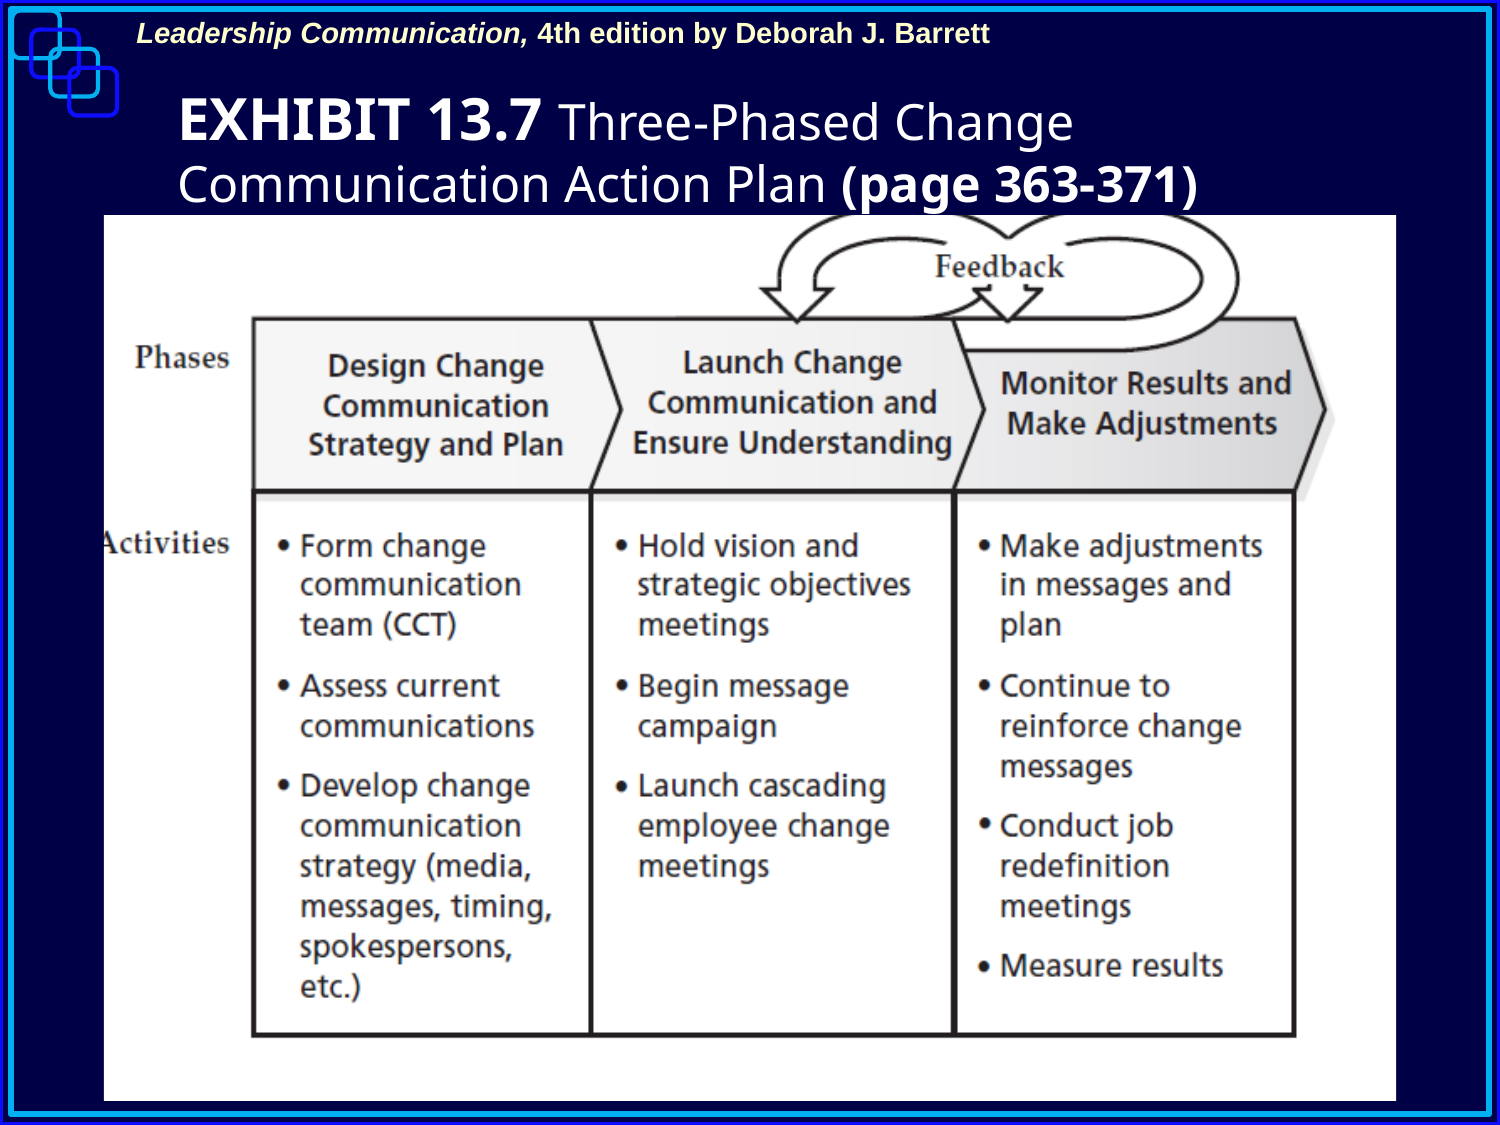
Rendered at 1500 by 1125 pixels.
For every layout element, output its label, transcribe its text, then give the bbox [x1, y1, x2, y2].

text_box EXHIBIT 13.7 Three-Phased Change Communication Action Plan (page 363-371) ) [162, 75, 1338, 213]
picture [103, 215, 1397, 1102]
